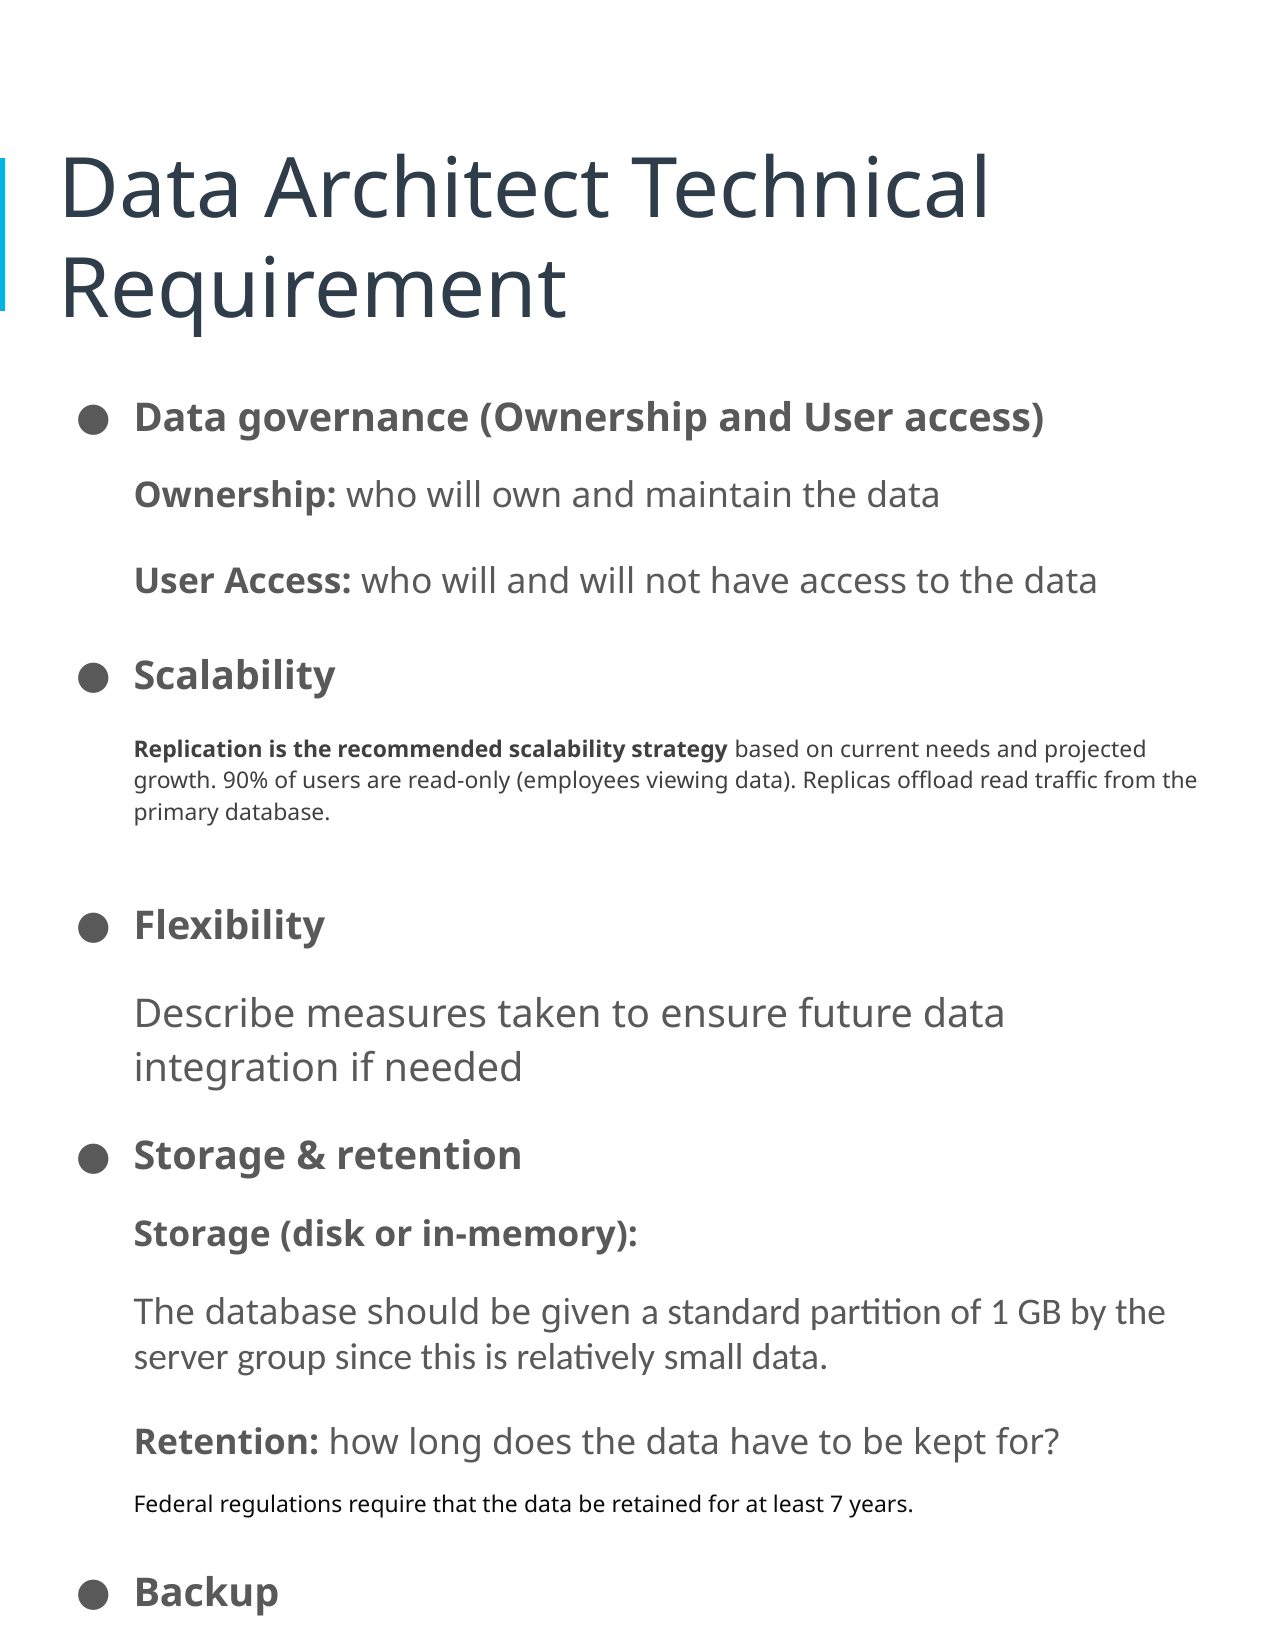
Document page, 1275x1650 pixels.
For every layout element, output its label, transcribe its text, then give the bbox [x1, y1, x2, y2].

title Data Architect Technical Requirement [43, 142, 1232, 327]
list Data governance (Ownership and User access) Ownership: who will own and maintain the data User Access: who will and will not have access to the data Scalability Replication is the recommended scalability strategy based on current needs and projected growth. 90% of users are read-only (employees viewing data). Replicas offload read traffic from the primary database. Flexibility Describe measures taken to ensure future data integration if needed Storage & retention Storage (disk or in-memory): The database should be given a standard partition of 1 GB by the server group since this is relatively small data. Retention: how long does the data have to be kept for? Federal regulations require that the data be retained for at least 7 years. Backup Since this is considered business-critical data. The backup schedule is full backup 1x per week, and incremental backup daily. [43, 369, 1232, 1639]
